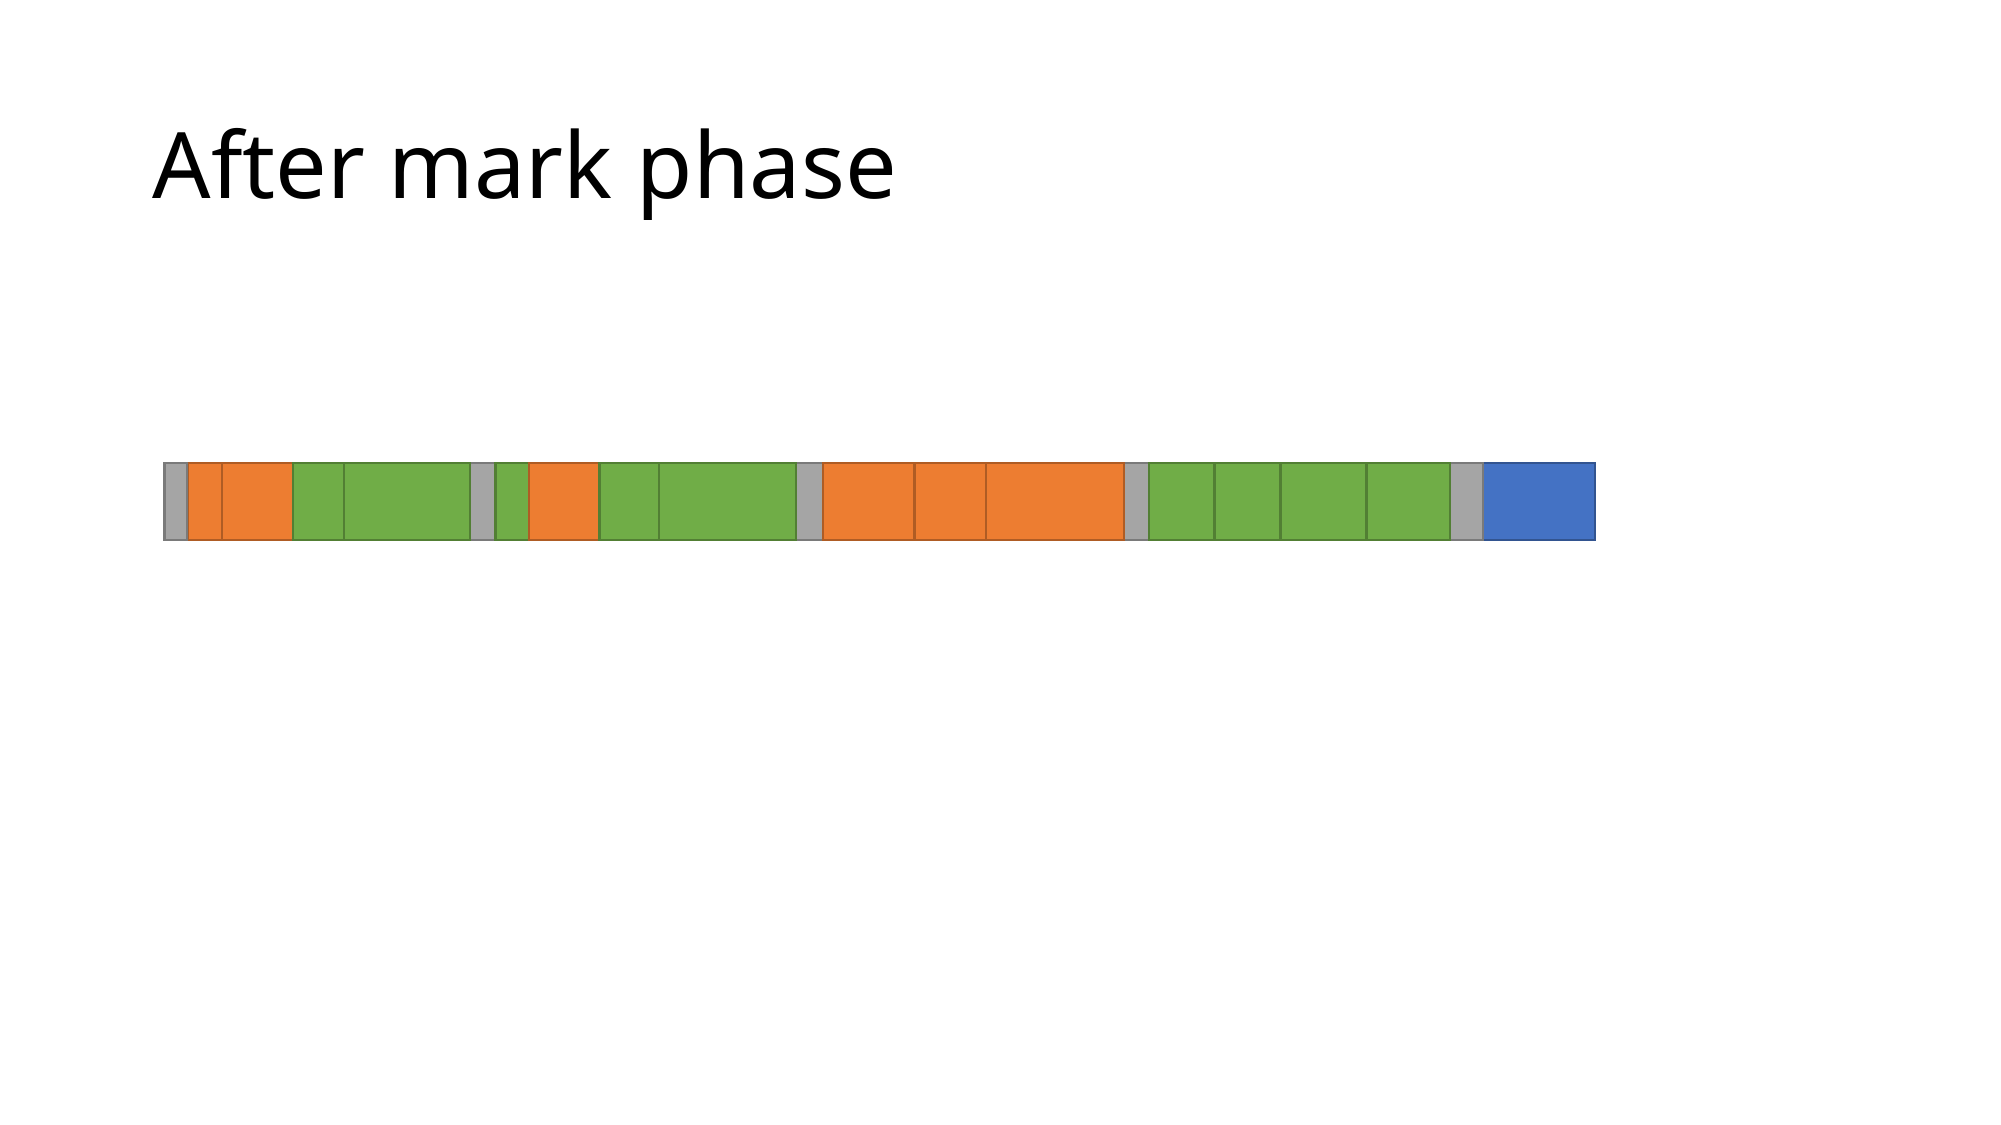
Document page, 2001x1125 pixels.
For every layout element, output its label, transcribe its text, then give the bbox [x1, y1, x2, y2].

text_box [1484, 462, 1596, 541]
title After mark phase [137, 59, 1863, 278]
text_box [1368, 462, 1451, 541]
text_box [343, 462, 471, 541]
text_box [494, 462, 528, 541]
text_box [1451, 462, 1484, 541]
text_box [1125, 462, 1148, 541]
text_box [913, 462, 985, 541]
text_box [471, 462, 494, 541]
text_box [528, 462, 598, 541]
text_box [1148, 462, 1213, 541]
text_box [598, 462, 660, 541]
text_box [822, 462, 913, 541]
text_box [1213, 462, 1279, 541]
text_box [188, 462, 221, 541]
text_box [1279, 462, 1368, 541]
text_box [797, 462, 822, 541]
text_box [163, 462, 188, 541]
text_box [660, 462, 797, 541]
text_box [221, 462, 292, 541]
text_box [985, 462, 1125, 541]
text_box [292, 462, 343, 541]
